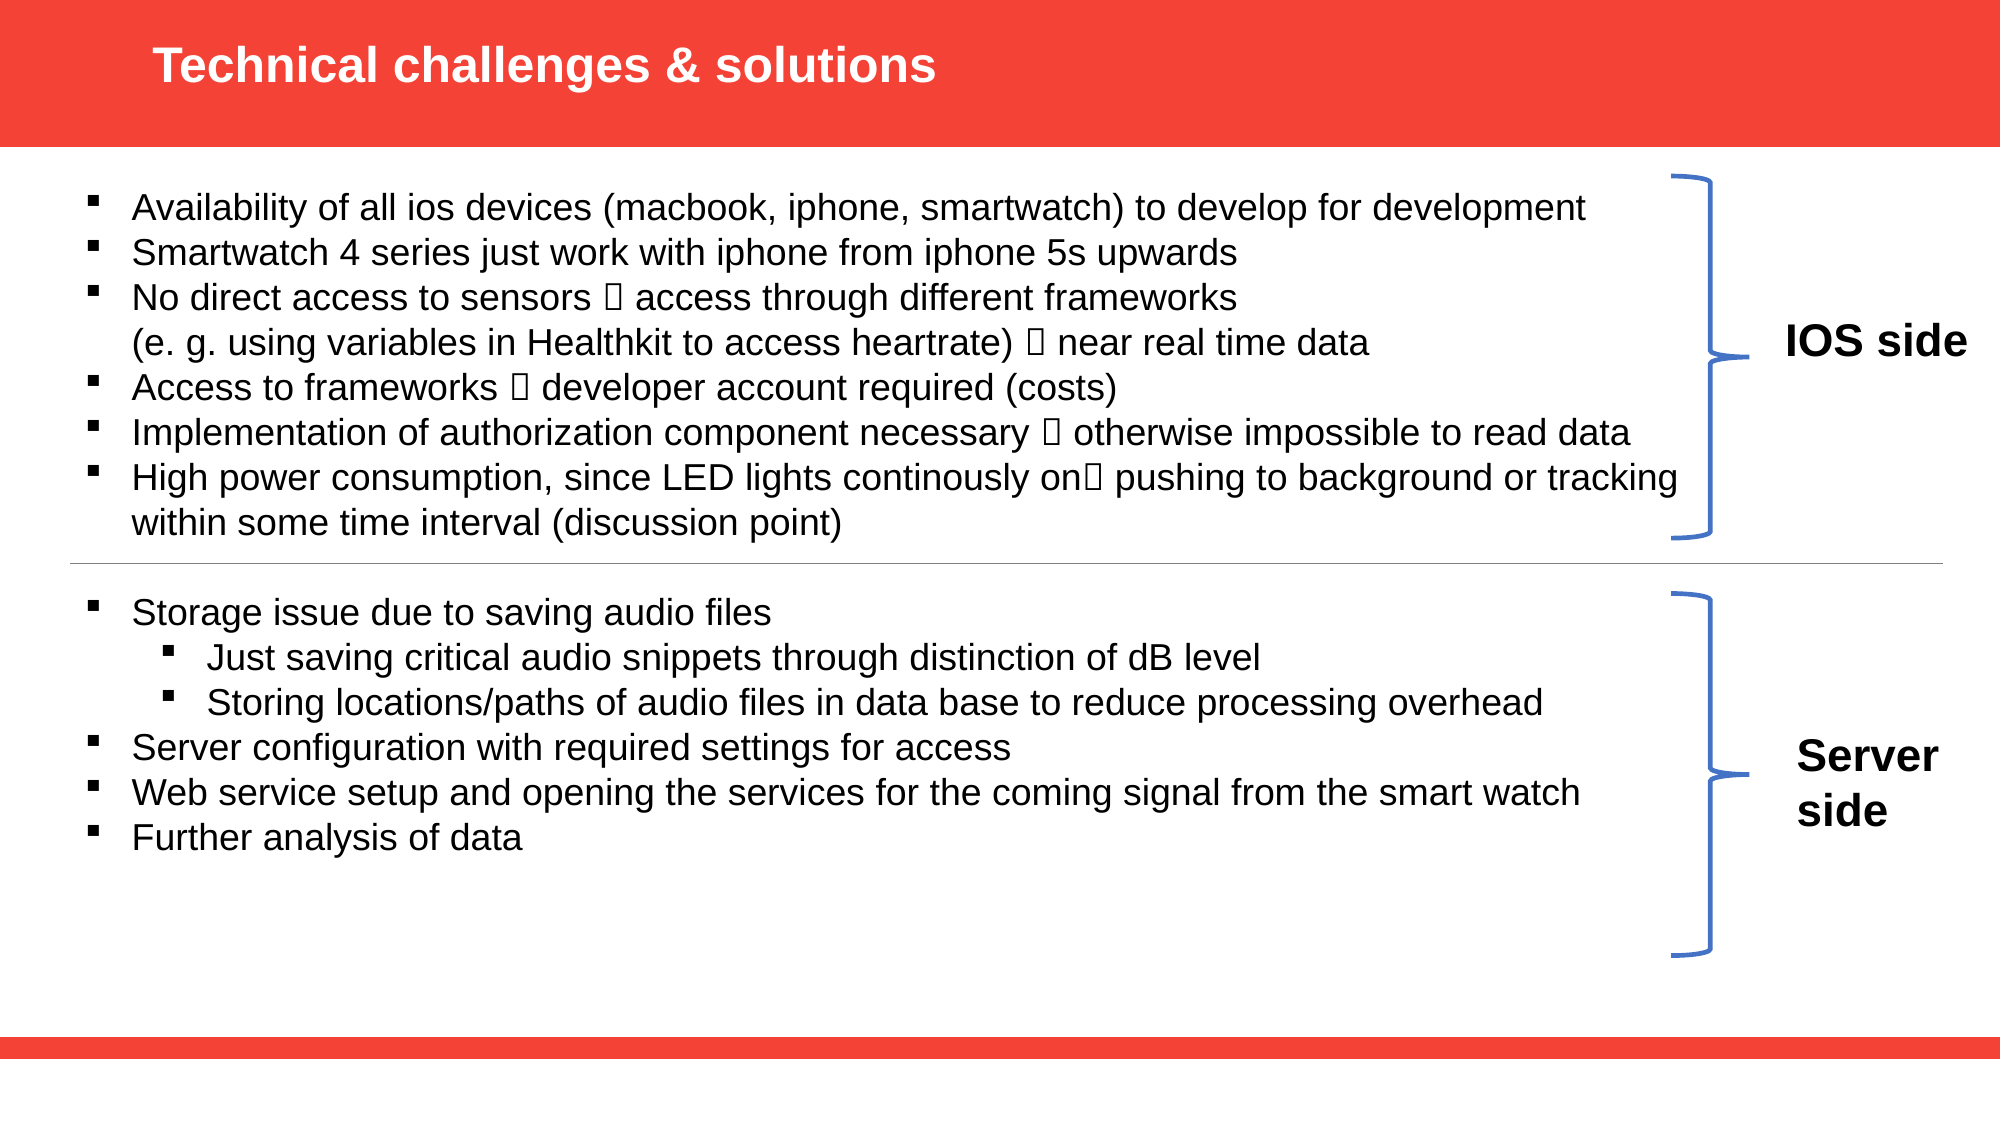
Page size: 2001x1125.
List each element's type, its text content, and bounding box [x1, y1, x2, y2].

text_box [1671, 592, 1750, 957]
text_box Availability of all ios devices (macbook, iphone, smartwatch) to develop for development Smartwatch 4 series just work with iphone from iphone 5s upwards No direct access to sensors  access through different frameworks (e. g. using variables in Healthkit to access heartrate)  near real time data Access to frameworks  developer account required (costs) Implementation of authorization component necessary  otherwise impossible to read data High power consumption, since LED lights continously on pushing to background or tracking within some time interval (discussion point) Storage issue due to saving audio files Just saving critical audio snippets through distinction of dB level Storing locations/paths of audio files in data base to reduce processing overhead Server configuration with required settings for access Web service setup and opening the services for the coming signal from the smart watch Further analysis of data [70, 176, 1977, 866]
text_box Server side [1781, 718, 1967, 844]
list [23, 191, 1863, 1014]
text_box [0, 1037, 2000, 1059]
text_box [1671, 175, 1750, 539]
title Technical challenges & solutions [137, 22, 1863, 111]
text_box IOS side [1770, 303, 1984, 374]
text_box [0, 0, 2000, 147]
